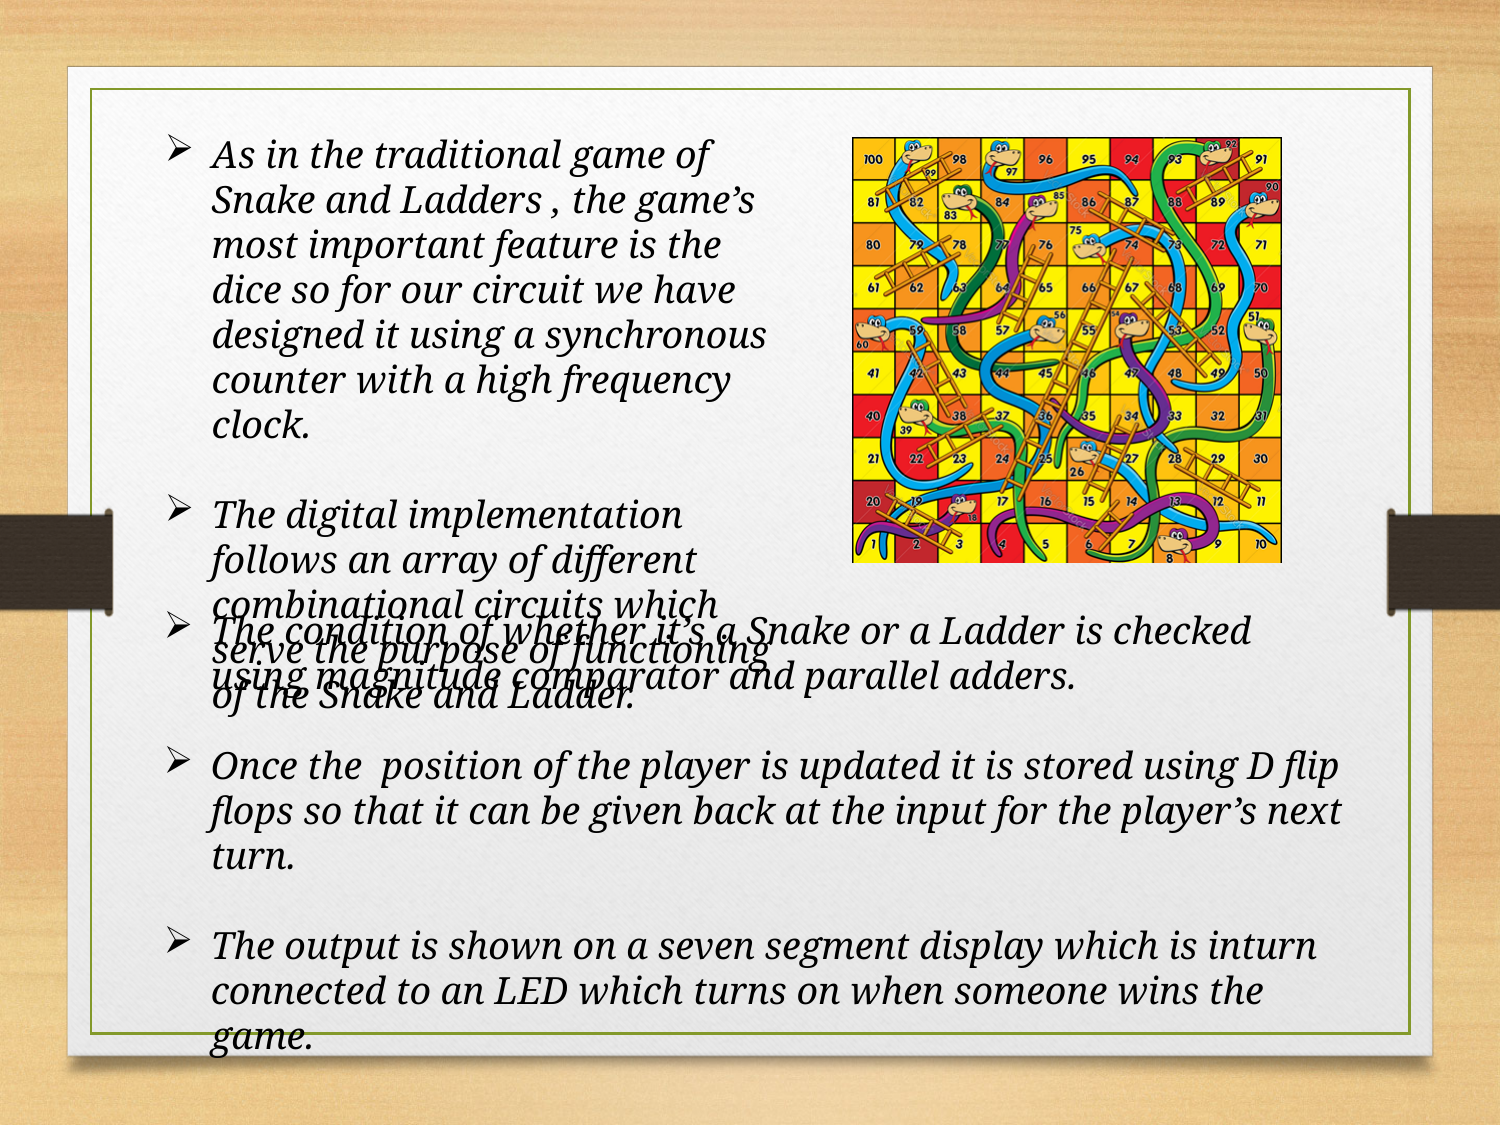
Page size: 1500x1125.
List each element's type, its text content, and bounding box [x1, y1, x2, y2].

text_box As in the traditional game of Snake and Ladders , the game’s most important feature is the dice so for our circuit we have designed it using a synchronous counter with a high frequency clock. The digital implementation follows an array of different combinational circuits which serve the purpose of functioning of the Snake and Ladder. [150, 123, 788, 599]
picture [0, 0, 1500, 1125]
text_box The condition of whether it’s a Snake or a Ladder is checked using magnitude comparator and parallel adders. Once the position of the player is updated it is stored using D flip flops so that it can be given back at the input for the player’s next turn. The output is shown on a seven segment display which is inturn connected to an LED which turns on when someone wins the game. [149, 599, 1363, 1110]
